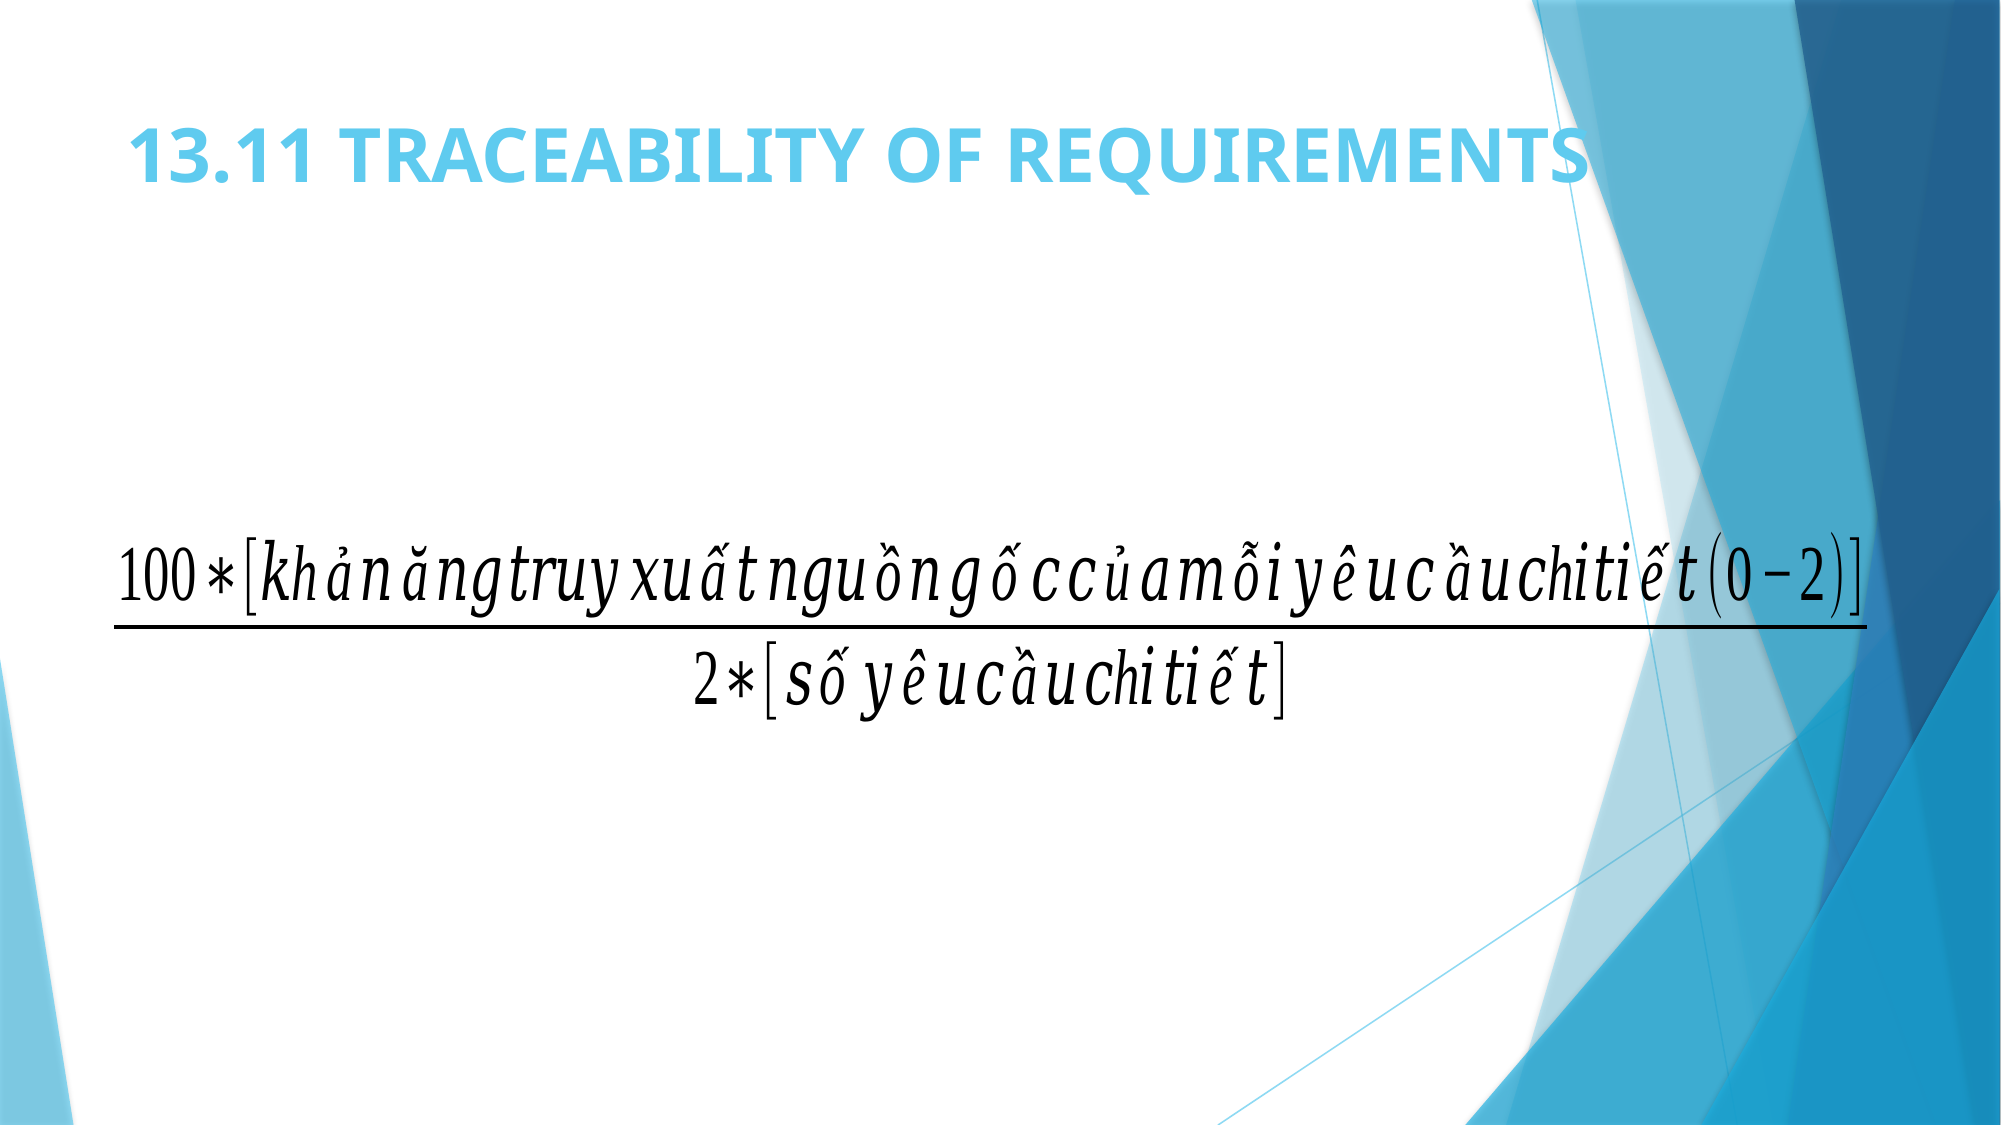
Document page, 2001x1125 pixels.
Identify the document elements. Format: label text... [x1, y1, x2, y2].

title 13.11 TRACEABILITY OF REQUIREMENTS [111, 99, 1713, 317]
